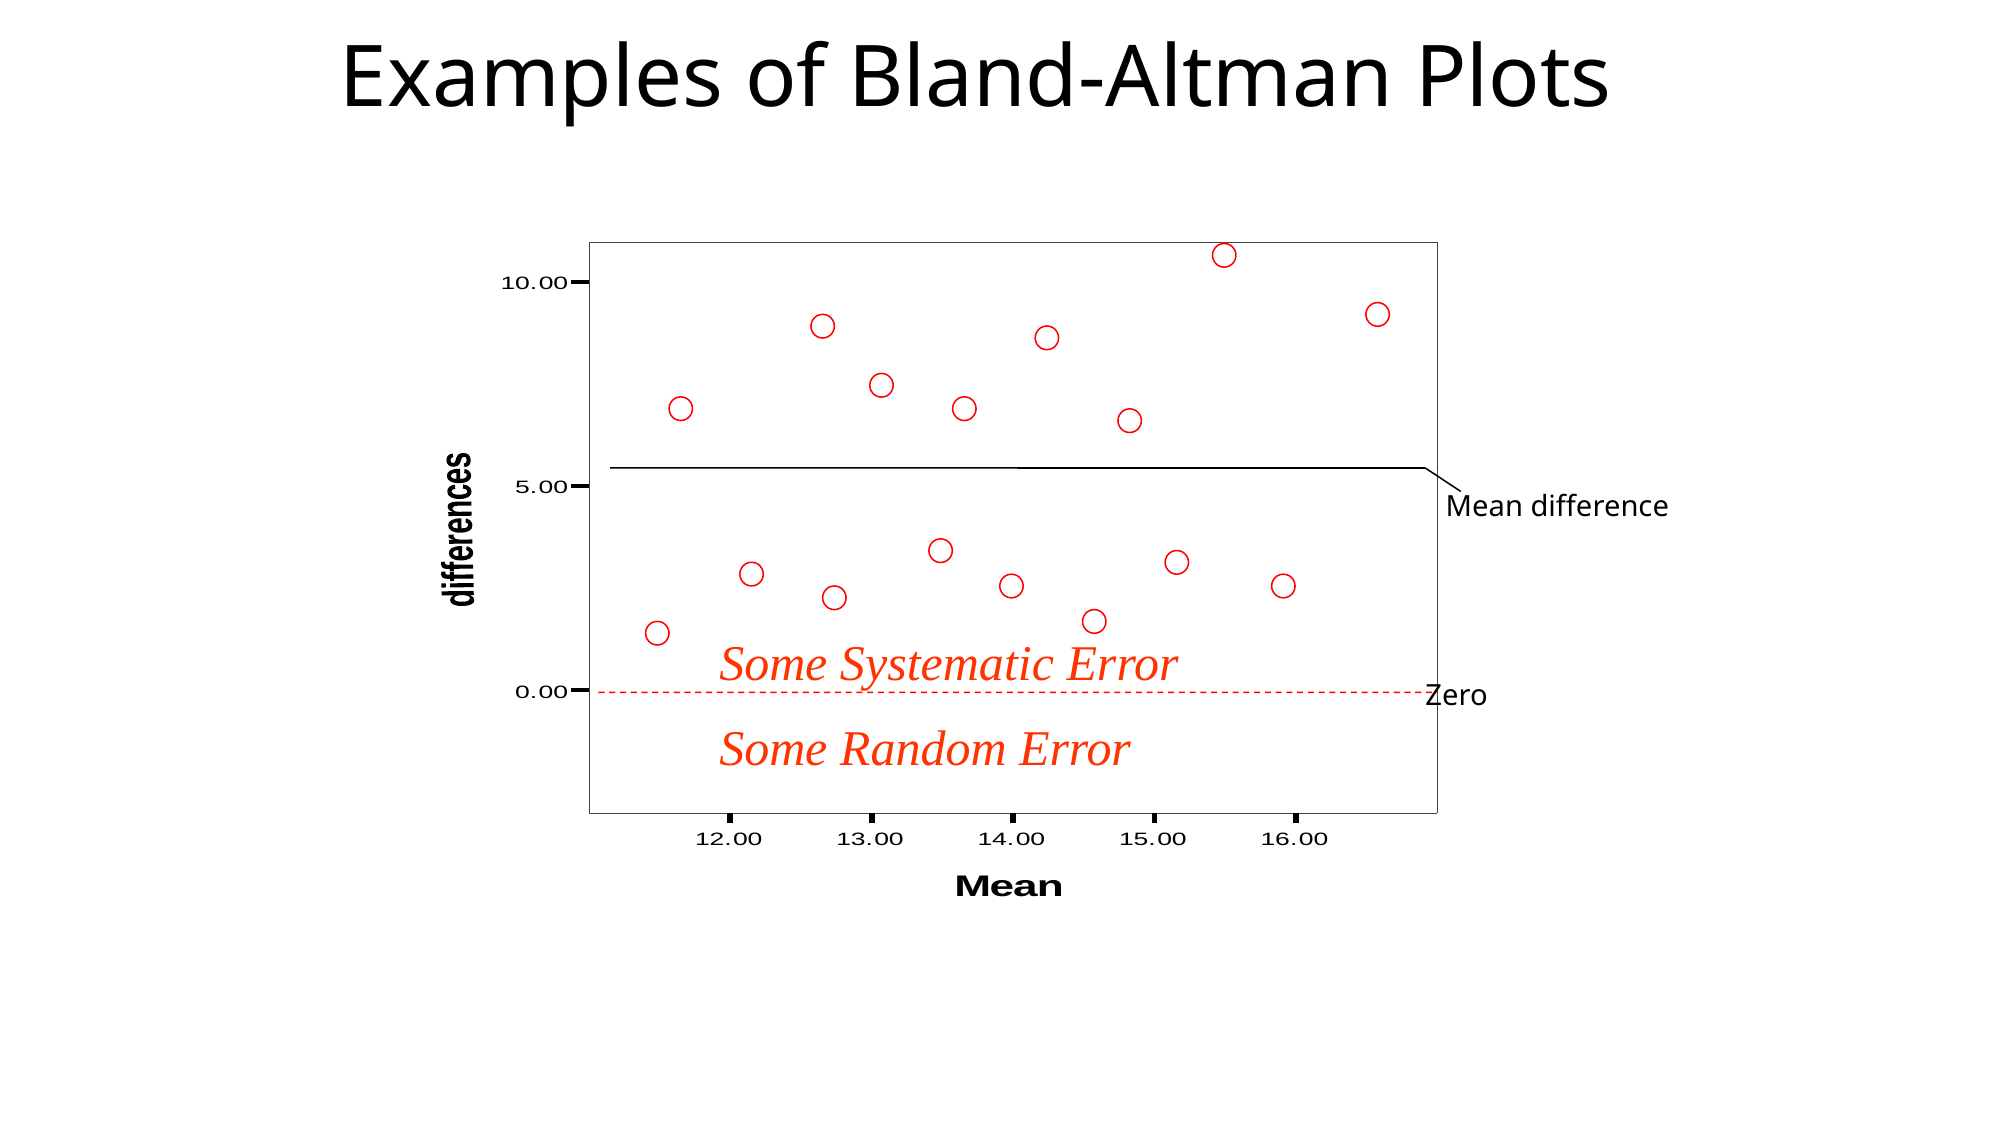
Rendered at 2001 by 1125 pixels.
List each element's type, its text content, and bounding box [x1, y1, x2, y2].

picture [385, 148, 1579, 943]
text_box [610, 467, 1750, 530]
title Examples of Bland-Altman Plots [324, 24, 1675, 213]
